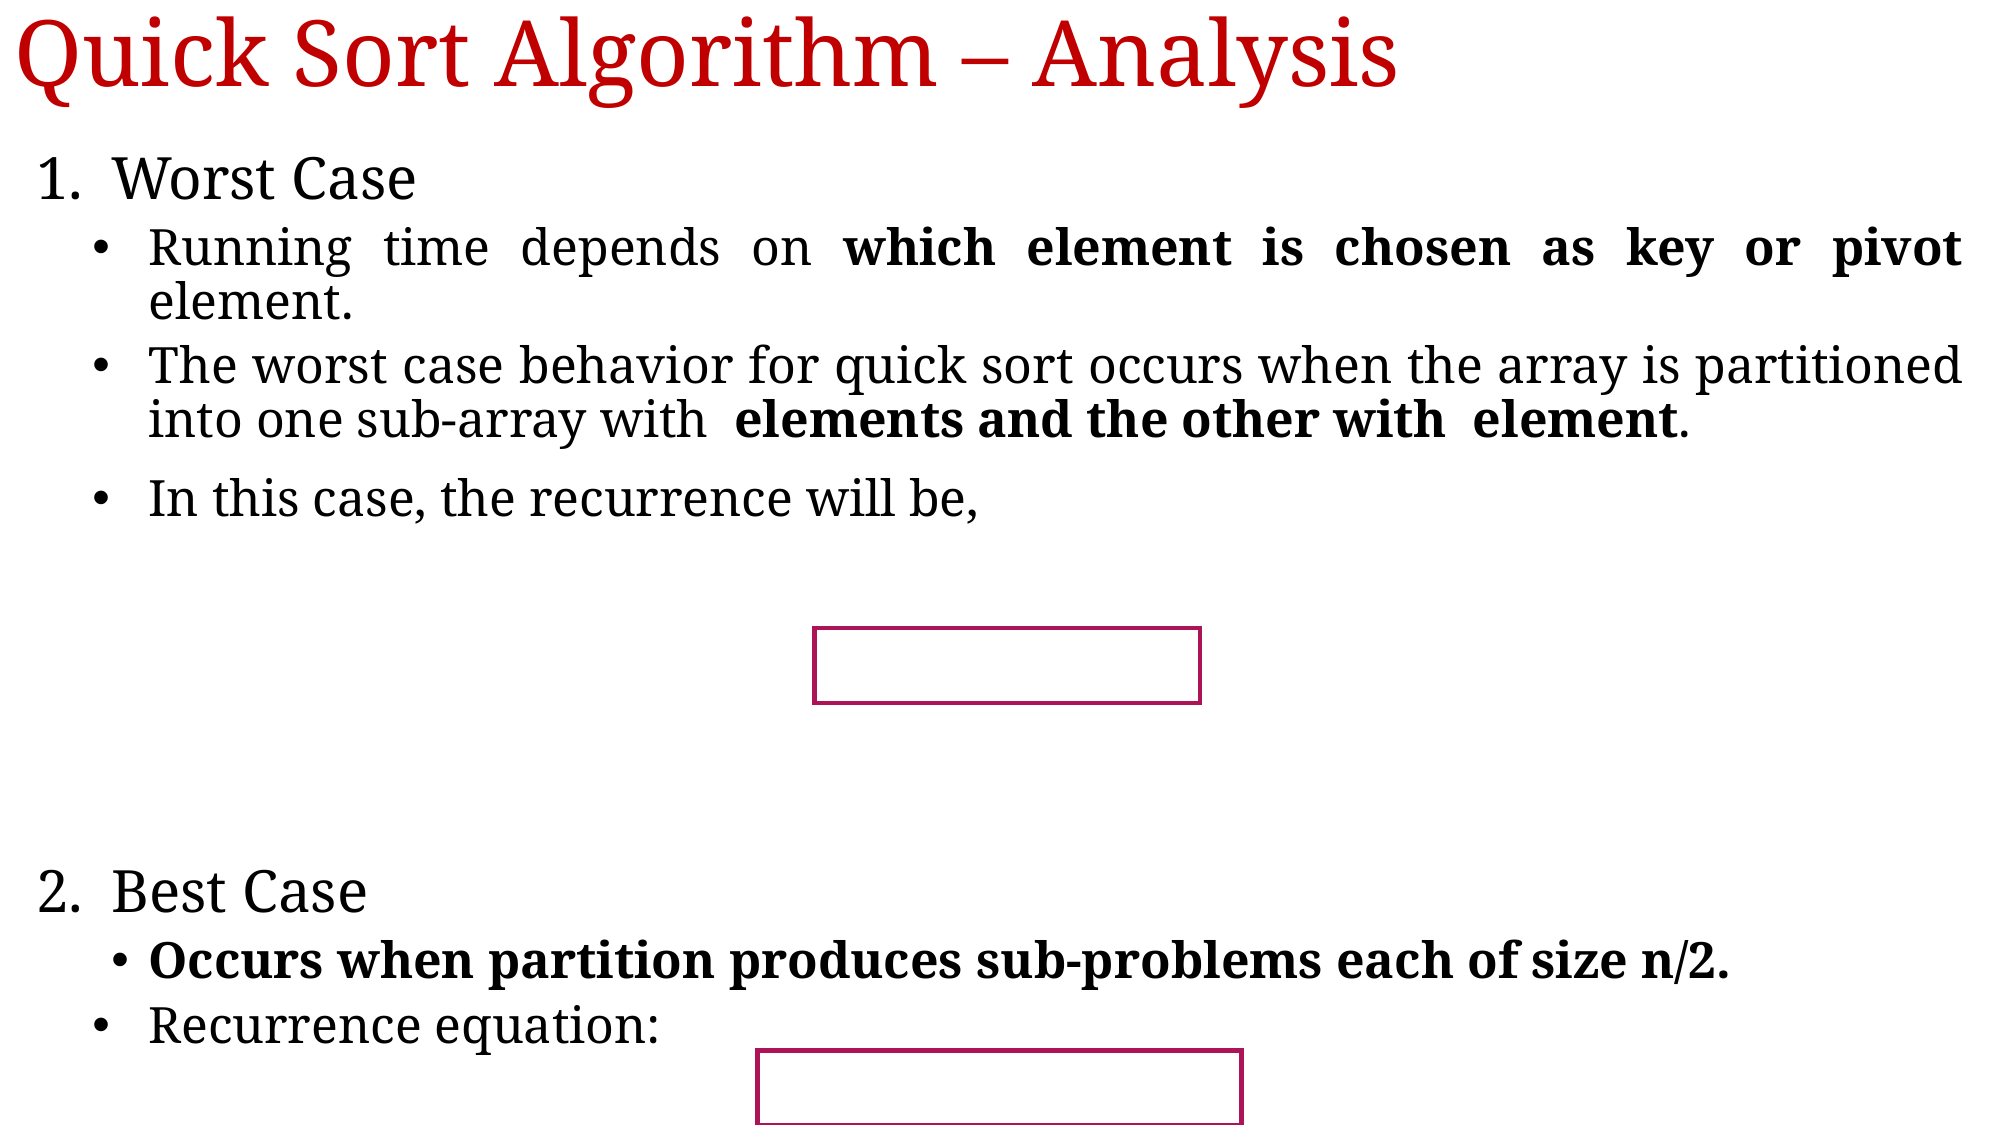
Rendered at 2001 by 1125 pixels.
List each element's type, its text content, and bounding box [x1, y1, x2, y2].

text_box Quick Sort Algorithm – Analysis [0, 0, 2000, 117]
text_box [813, 627, 1201, 704]
text_box [757, 1049, 1243, 1125]
